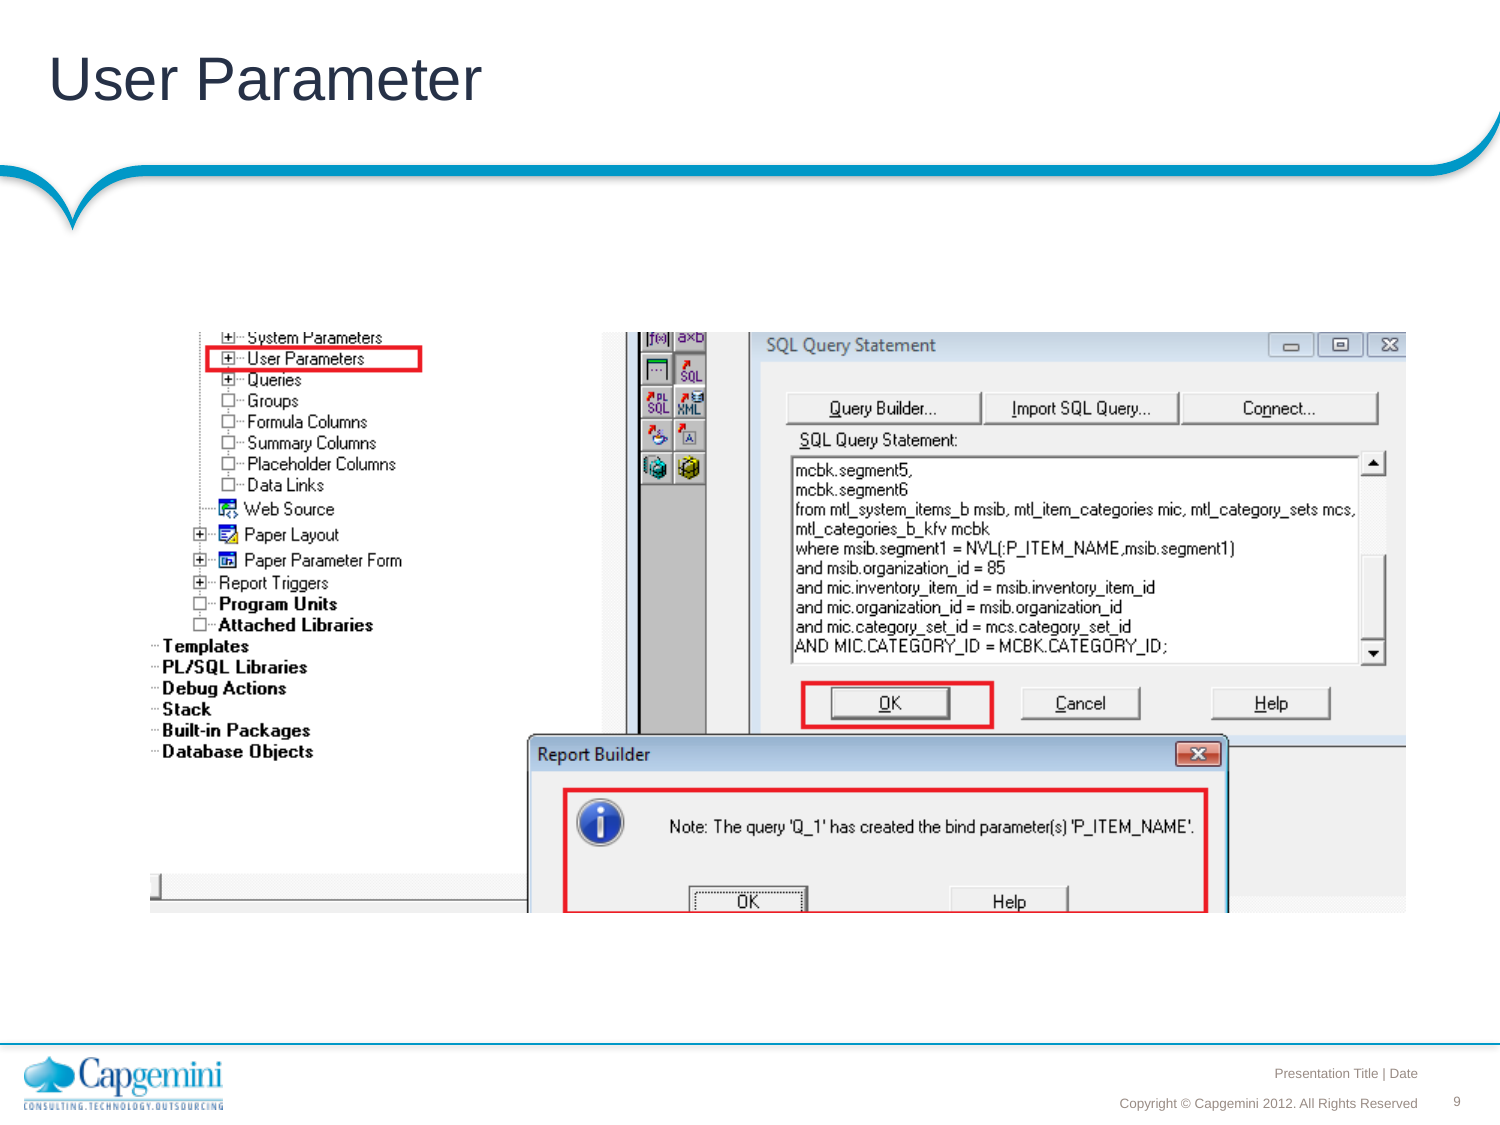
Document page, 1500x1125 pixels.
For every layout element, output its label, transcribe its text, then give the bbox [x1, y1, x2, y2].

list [149, 331, 1406, 913]
title User Parameter [0, 0, 1500, 165]
picture [24, 1056, 223, 1110]
